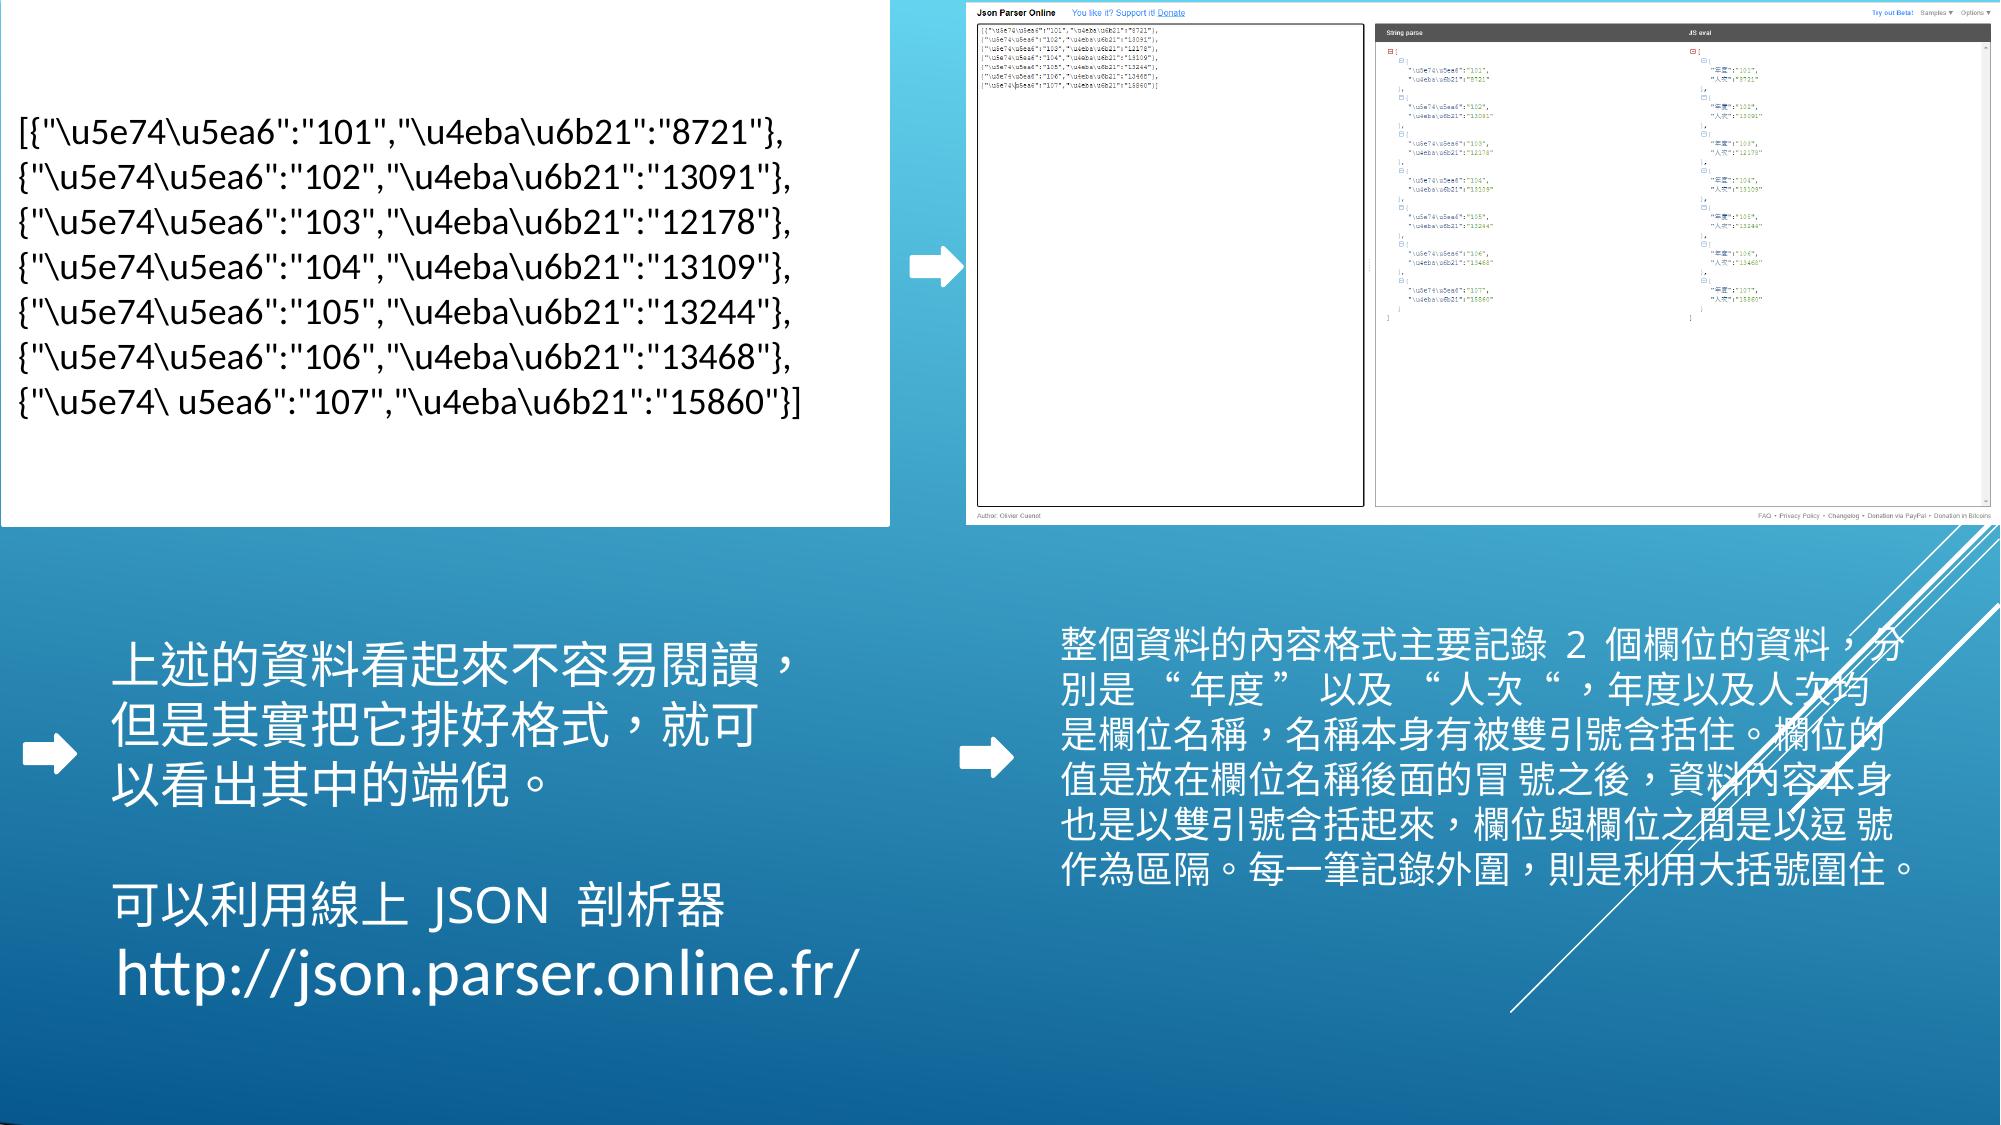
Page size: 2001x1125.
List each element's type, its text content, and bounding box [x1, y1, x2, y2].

text_box [{"\u5e74\u5ea6":"101","\u4eba\u6b21":"8721"}, {"\u5e74\u5ea6":"102","\u4eba\u6b21":"13091"}, {"\u5e74\u5ea6":"103","\u4eba\u6b21":"12178"}, {"\u5e74\u5ea6":"104","\u4eba\u6b21":"13109"}, {"\u5e74\u5ea6":"105","\u4eba\u6b21":"13244"}, {"\u5e74\u5ea6":"106","\u4eba\u6b21":"13468"}, {"\u5e74\ u5ea6":"107","\u4eba\u6b21":"15860"}] [3, 99, 961, 430]
text_box http://json.parser.online.fr/ [100, 921, 876, 1017]
text_box [909, 245, 961, 288]
text_box [1, 0, 890, 527]
text_box [959, 736, 1014, 779]
picture [0, 0, 2000, 1125]
text_box [22, 733, 78, 775]
text_box 上述的資料看起來不容易閱讀，但是其實把它排好格式，就可 以看出其中的端倪。 可以利用線上 JSON 剖析器 [95, 626, 796, 942]
picture [1921, 541, 2000, 678]
text_box 整個資料的內容格式主要記錄 2 個欄位的資料，分別是 “ 年度 ” 以及 “ 人次“ ，年度以及人次均是欄位名稱，名稱本身有被雙引號含括住。欄位的值是放在欄位名稱後面的冒 號之後，資料內容本身也是以雙引號含括起來，欄位與欄位之間是以逗 號作為區隔。每一筆記錄外圍，則是利用大括號圍住。 [1045, 613, 1921, 899]
